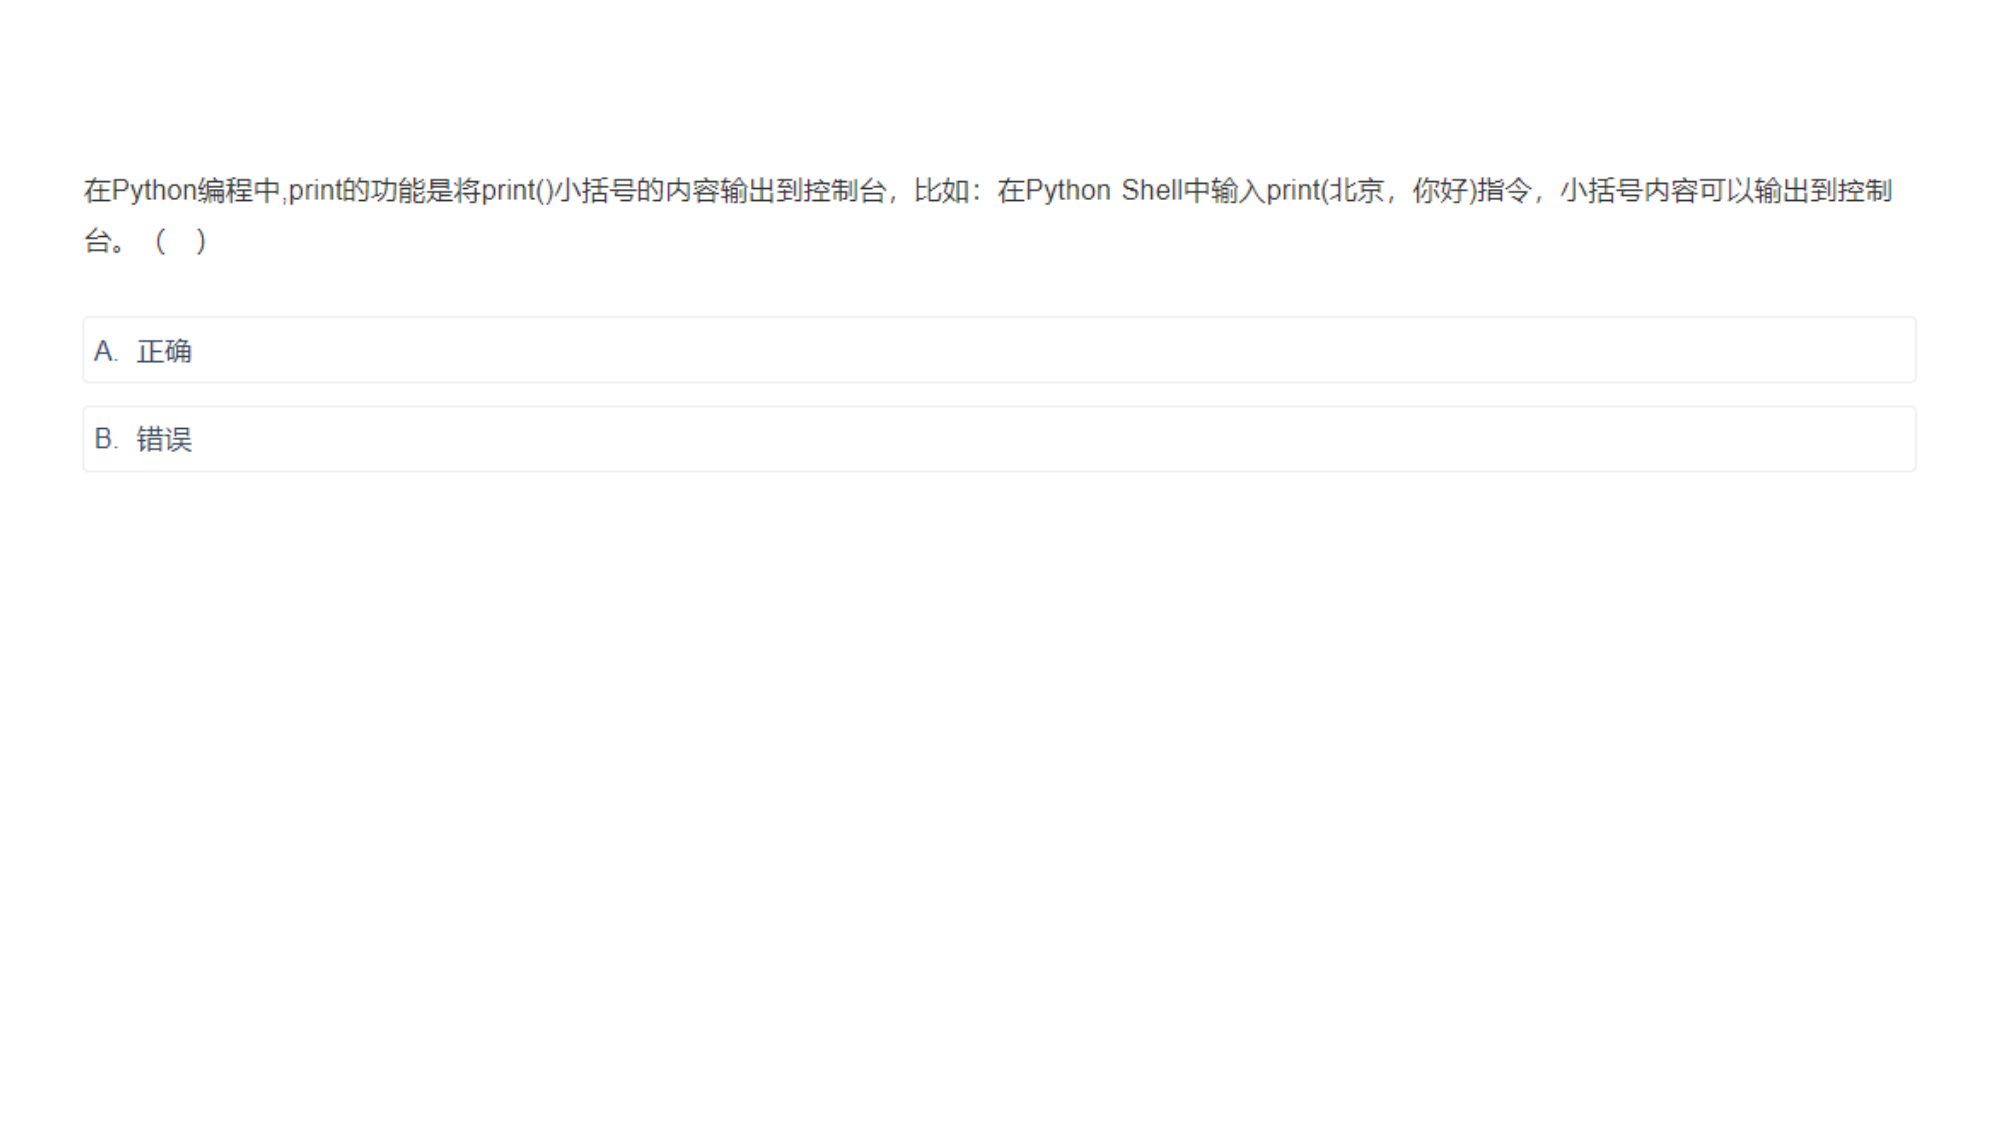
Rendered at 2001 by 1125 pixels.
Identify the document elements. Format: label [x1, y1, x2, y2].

picture [64, 140, 1936, 512]
